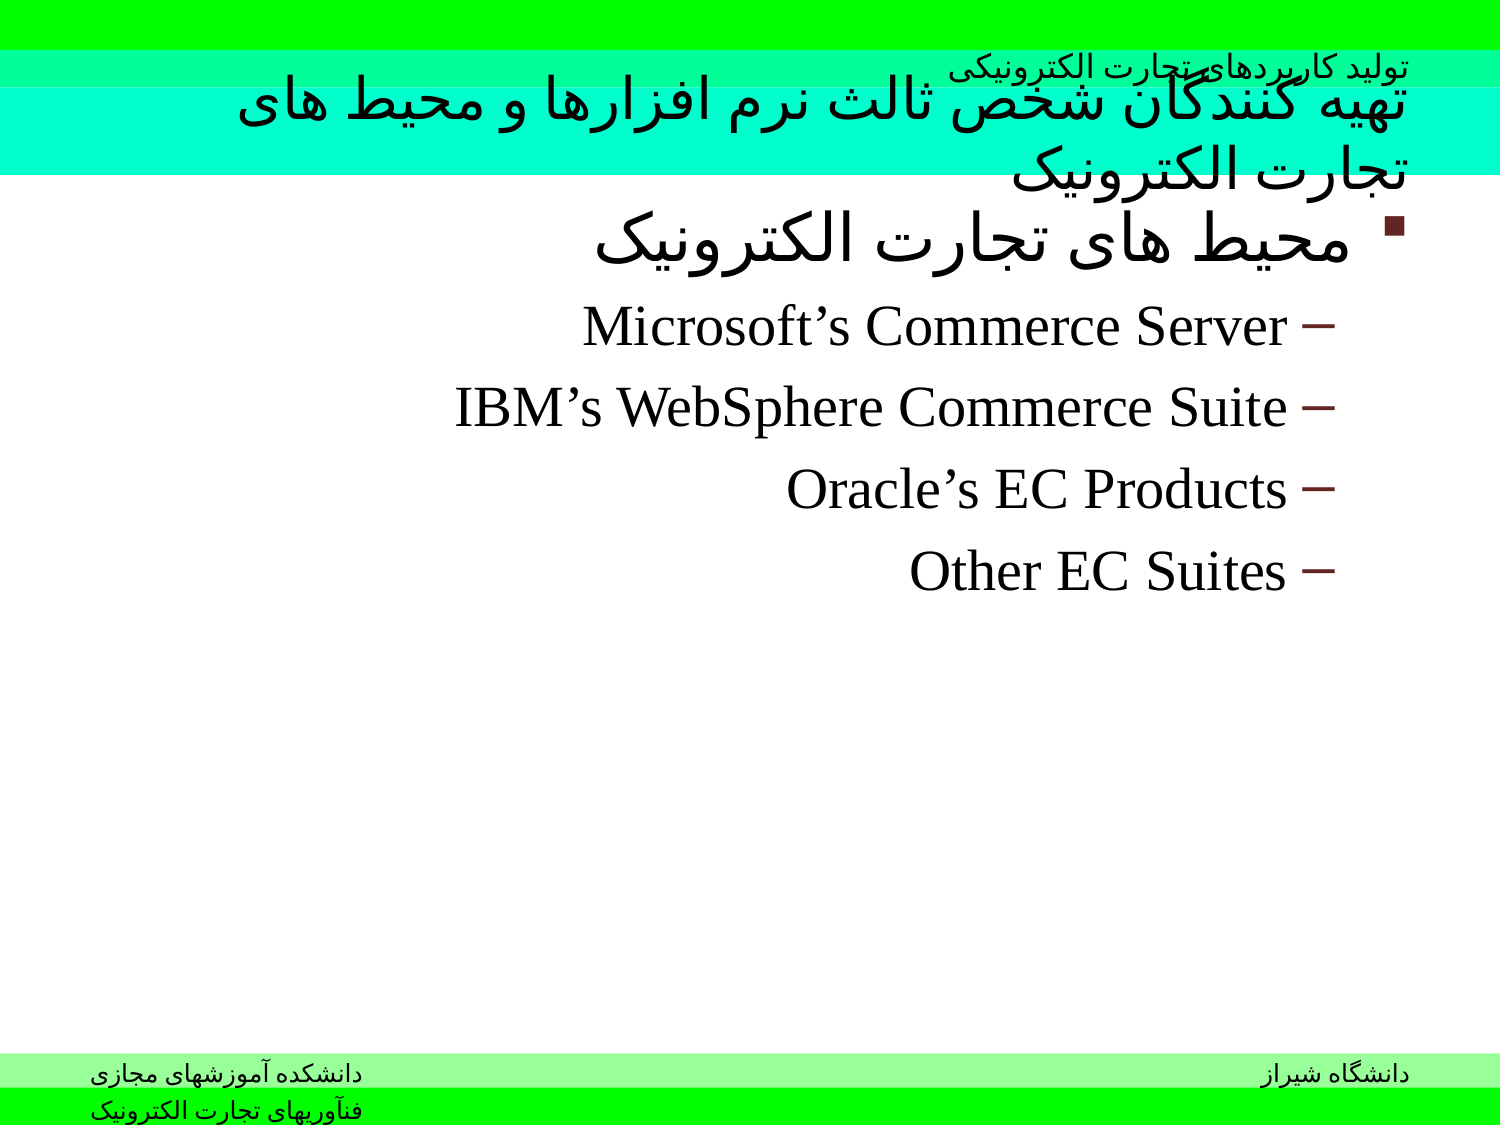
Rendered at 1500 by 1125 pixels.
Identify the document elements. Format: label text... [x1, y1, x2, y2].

list محیط های تجارت الکترونیک Microsoft’s Commerce Server IBM’s WebSphere Commerce Suite Oracle’s EC Products Other EC Suites [75, 187, 1425, 1005]
title تهیه کنندگان شخص ثالث نرم افزارها و محیط های تجارت الکترونیک [75, 87, 1425, 175]
